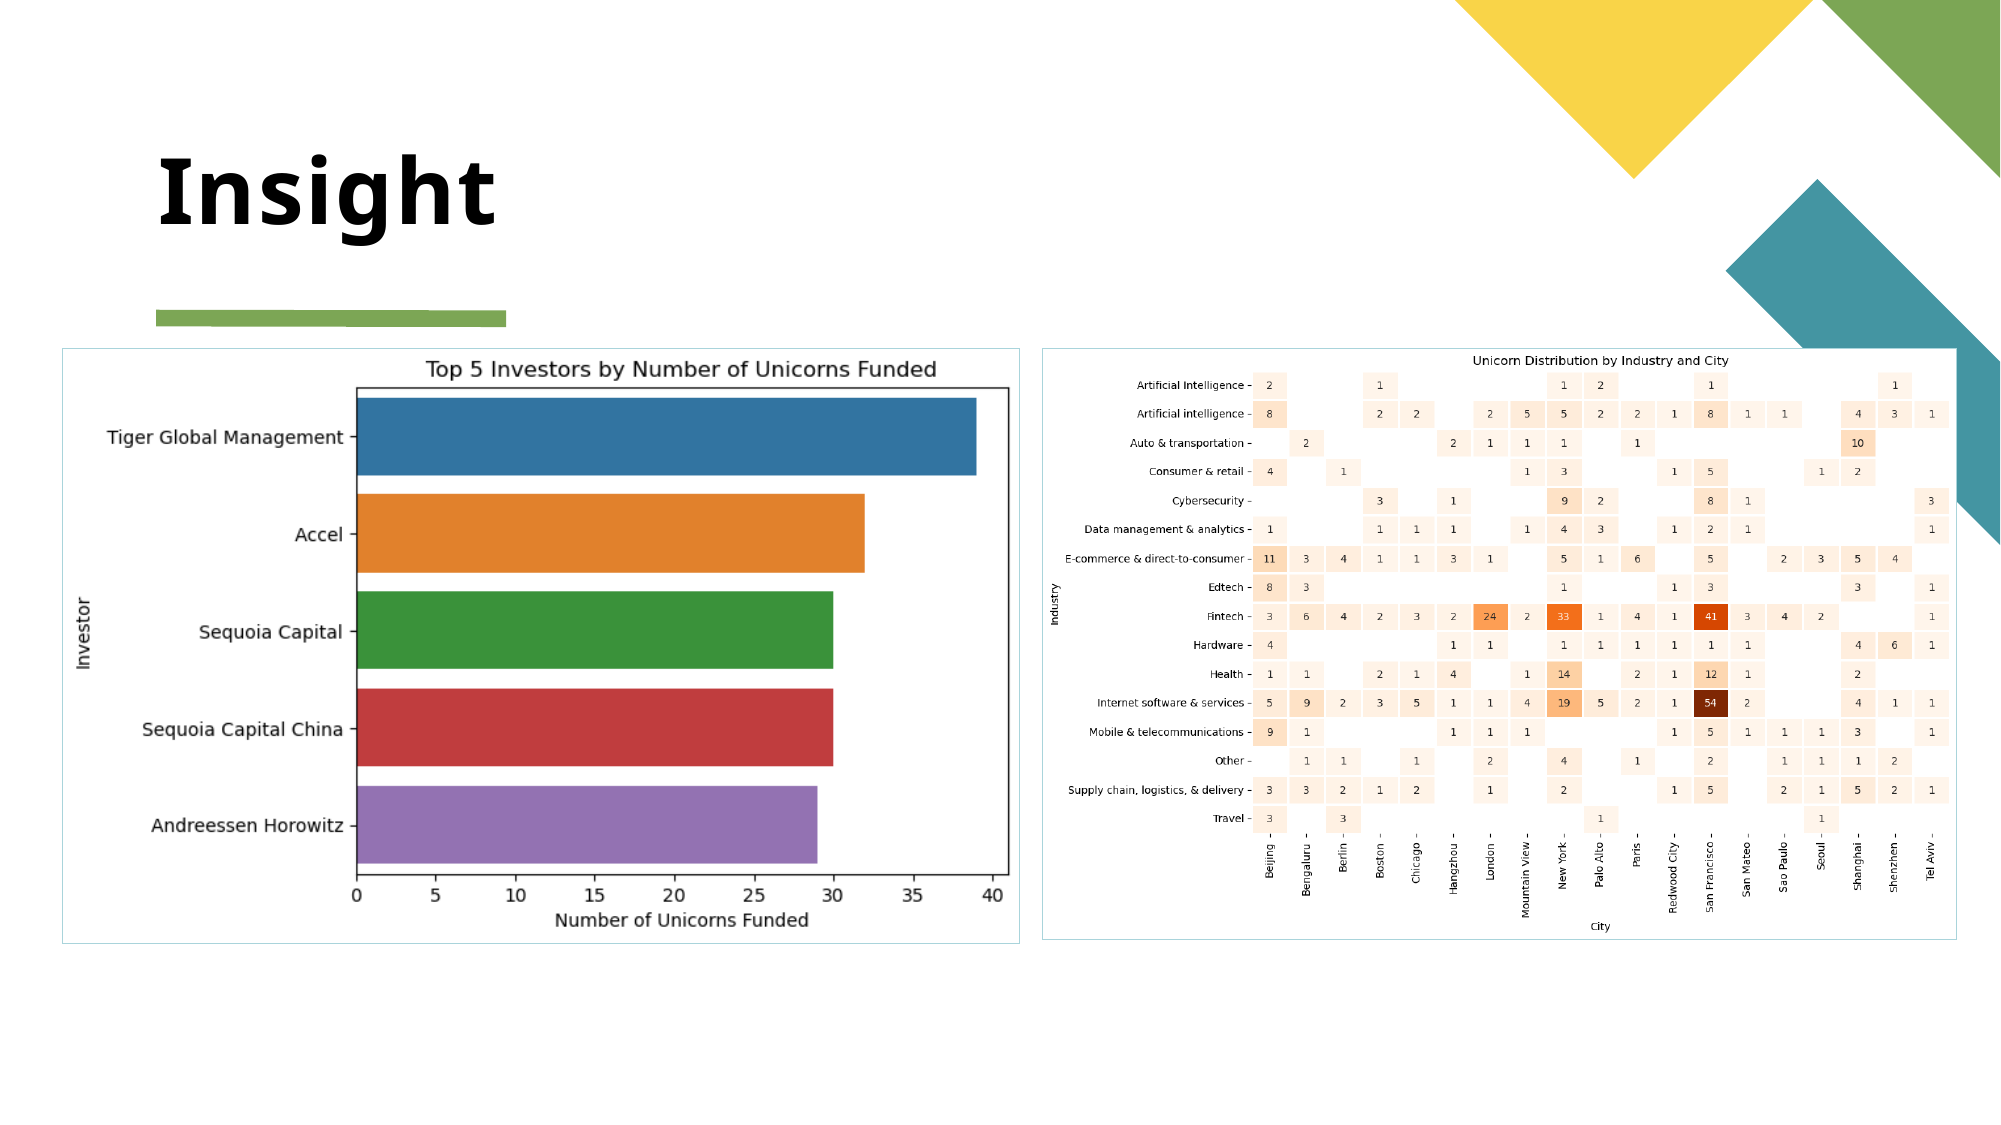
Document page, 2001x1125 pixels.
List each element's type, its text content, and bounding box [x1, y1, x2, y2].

picture [62, 348, 1020, 944]
picture [1042, 348, 1957, 940]
title Insight [158, 144, 1132, 245]
